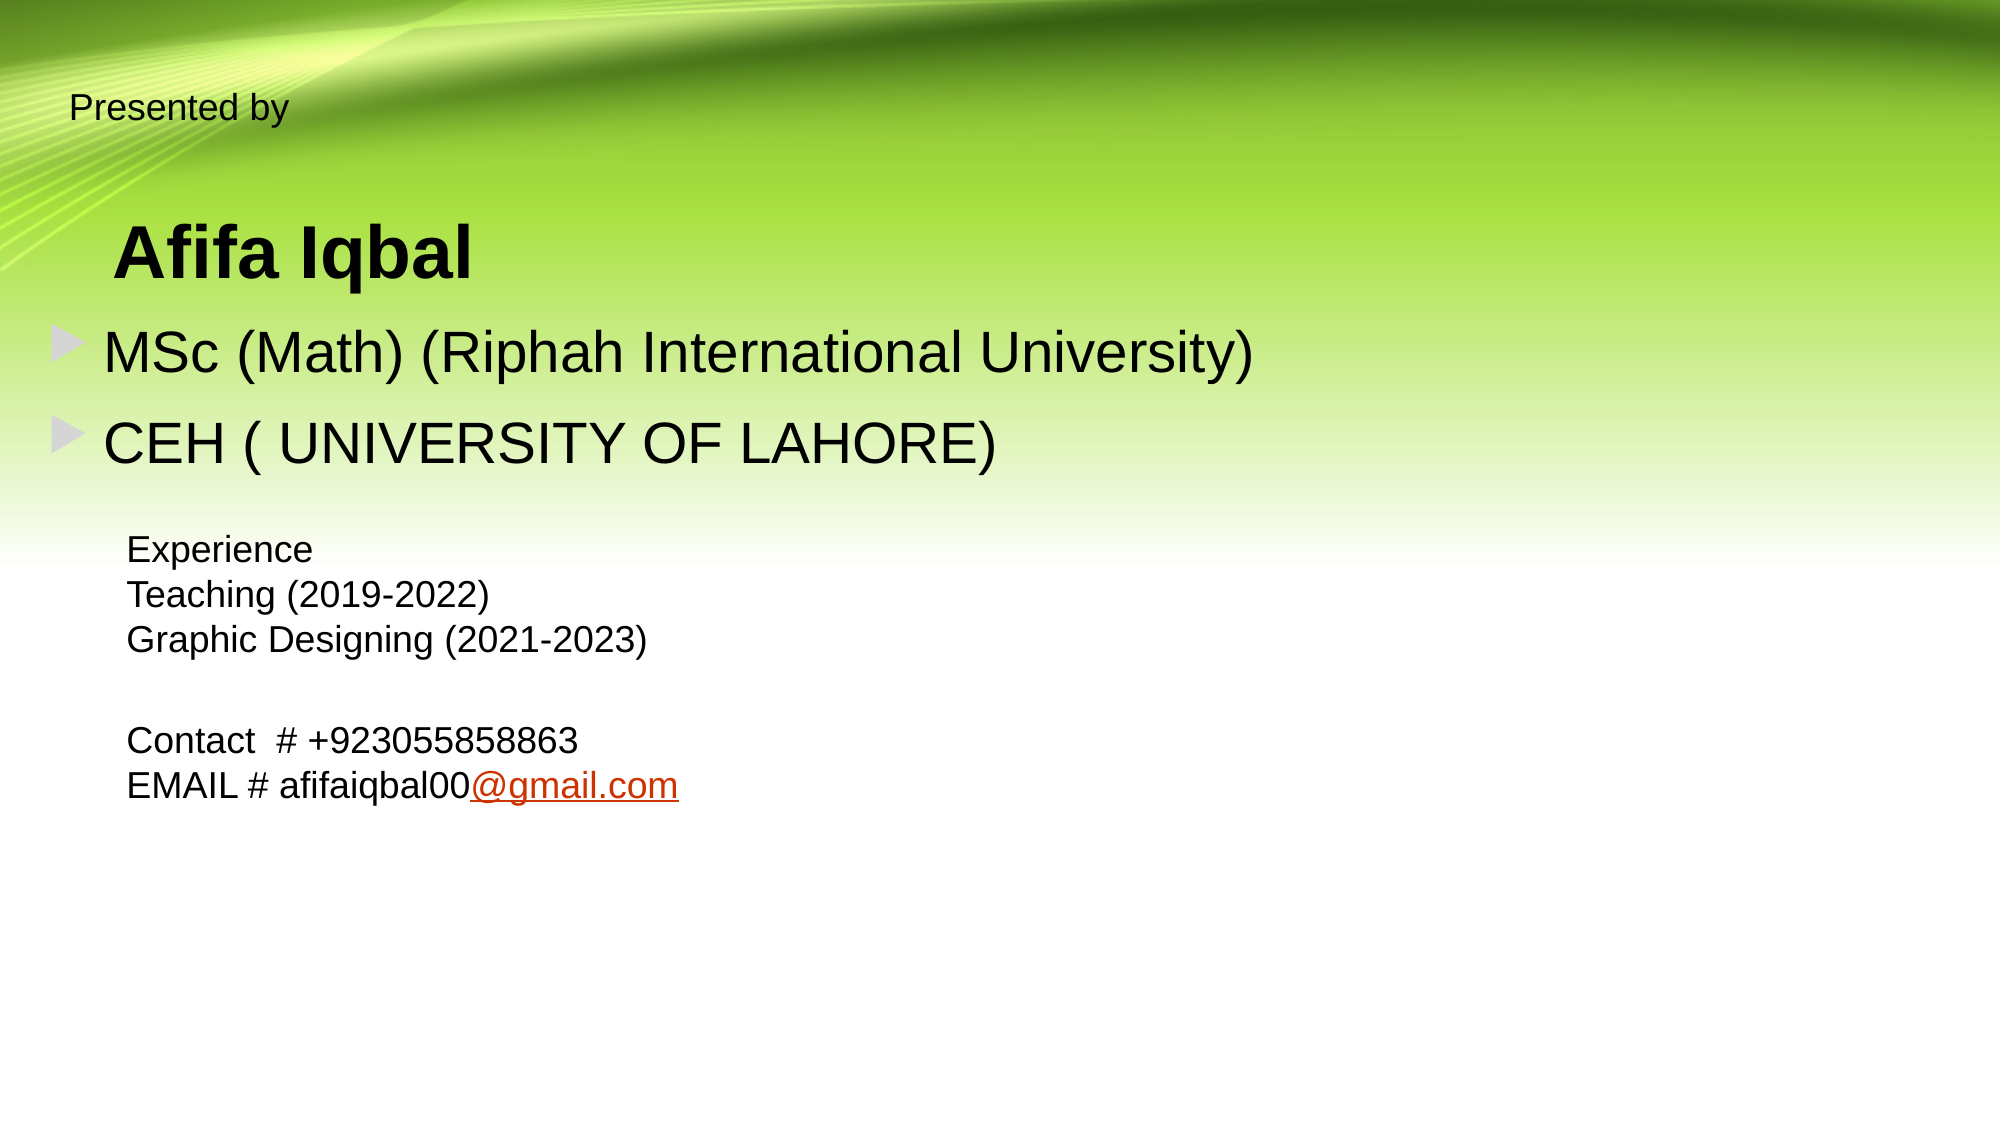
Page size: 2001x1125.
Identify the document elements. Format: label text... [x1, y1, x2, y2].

picture [0, 0, 2000, 1125]
text_box Experience Teaching (2019-2022) Graphic Designing (2021-2023) [111, 517, 1223, 668]
text_box Presented by [54, 75, 694, 136]
text_box Afifa Iqbal MSc (Math) (Riphah International University) CEH ( UNIVERSITY OF LAHORE) [32, 196, 1481, 480]
text_box Contact # +923055858863 EMAIL # afifaiqbal00@gmail.com [111, 708, 1354, 814]
